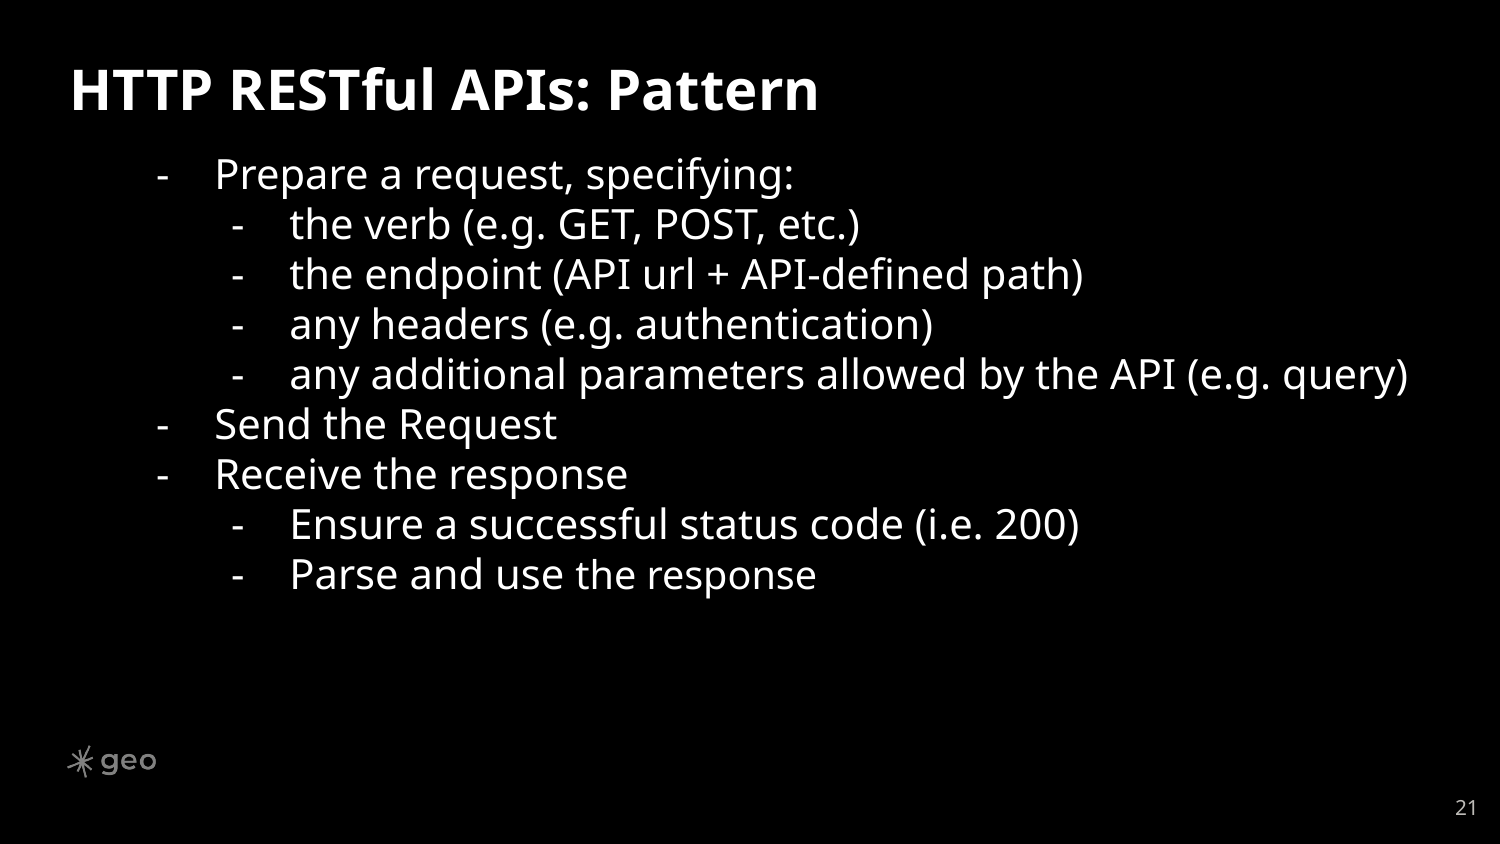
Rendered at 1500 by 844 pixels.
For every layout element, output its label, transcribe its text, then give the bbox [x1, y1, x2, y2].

slide_number ‹#› [1403, 779, 1494, 844]
list Prepare a request, specifying: the verb (e.g. GET, POST, etc.) the endpoint (API url + API-defined path) any headers (e.g. authentication) any additional parameters allowed by the API (e.g. query) Send the Request Receive the response Ensure a successful status code (i.e. 200) Parse and use the response [135, 144, 1429, 717]
picture [67, 745, 156, 778]
title HTTP RESTful APIs: Pattern [66, 50, 987, 133]
